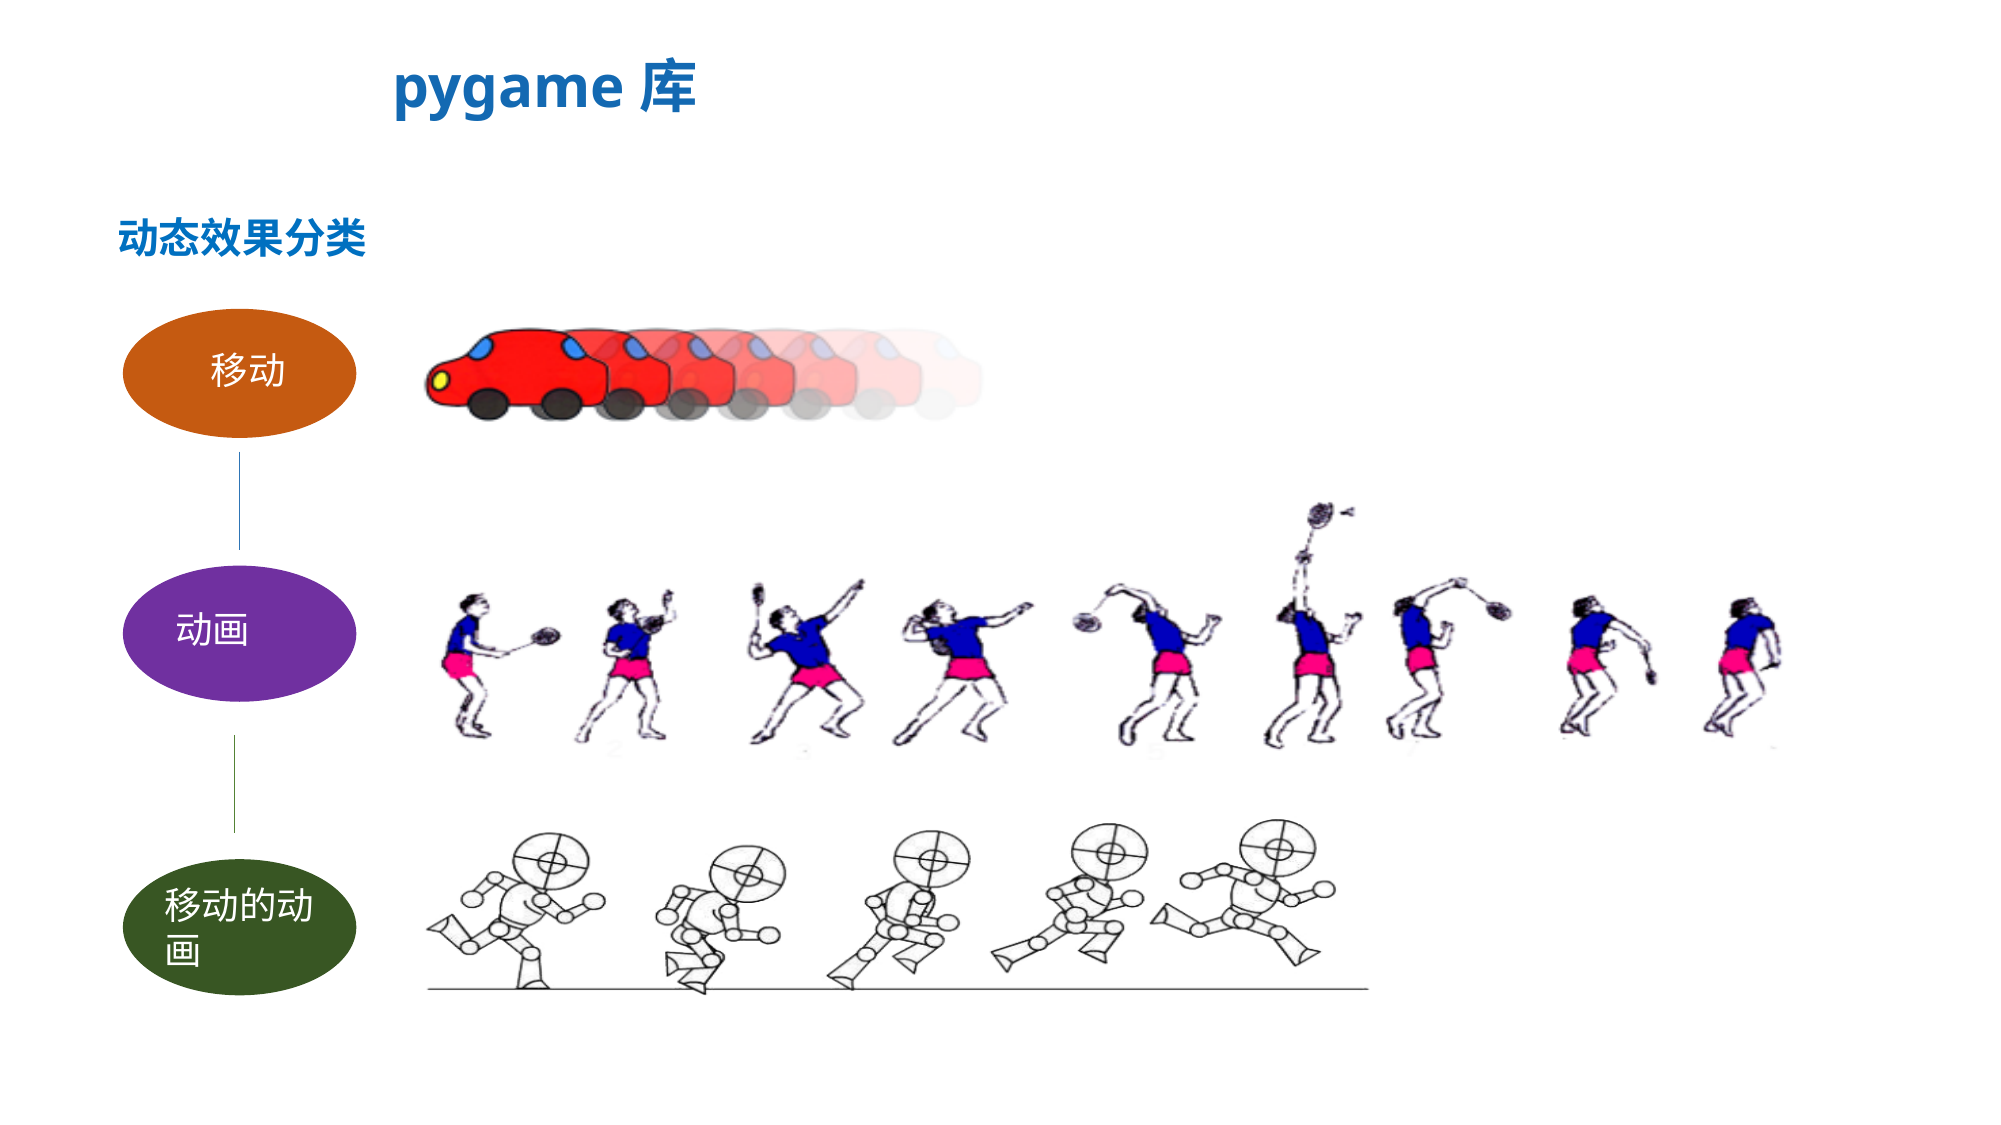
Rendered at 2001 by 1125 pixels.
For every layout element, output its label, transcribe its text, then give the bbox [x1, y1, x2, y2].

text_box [122, 859, 357, 996]
picture [413, 301, 1006, 438]
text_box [122, 308, 357, 438]
picture [413, 498, 1798, 760]
title pygame库 [362, 25, 1394, 153]
picture [413, 813, 1374, 997]
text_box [122, 565, 357, 702]
text_box 动态效果分类 [102, 179, 881, 270]
